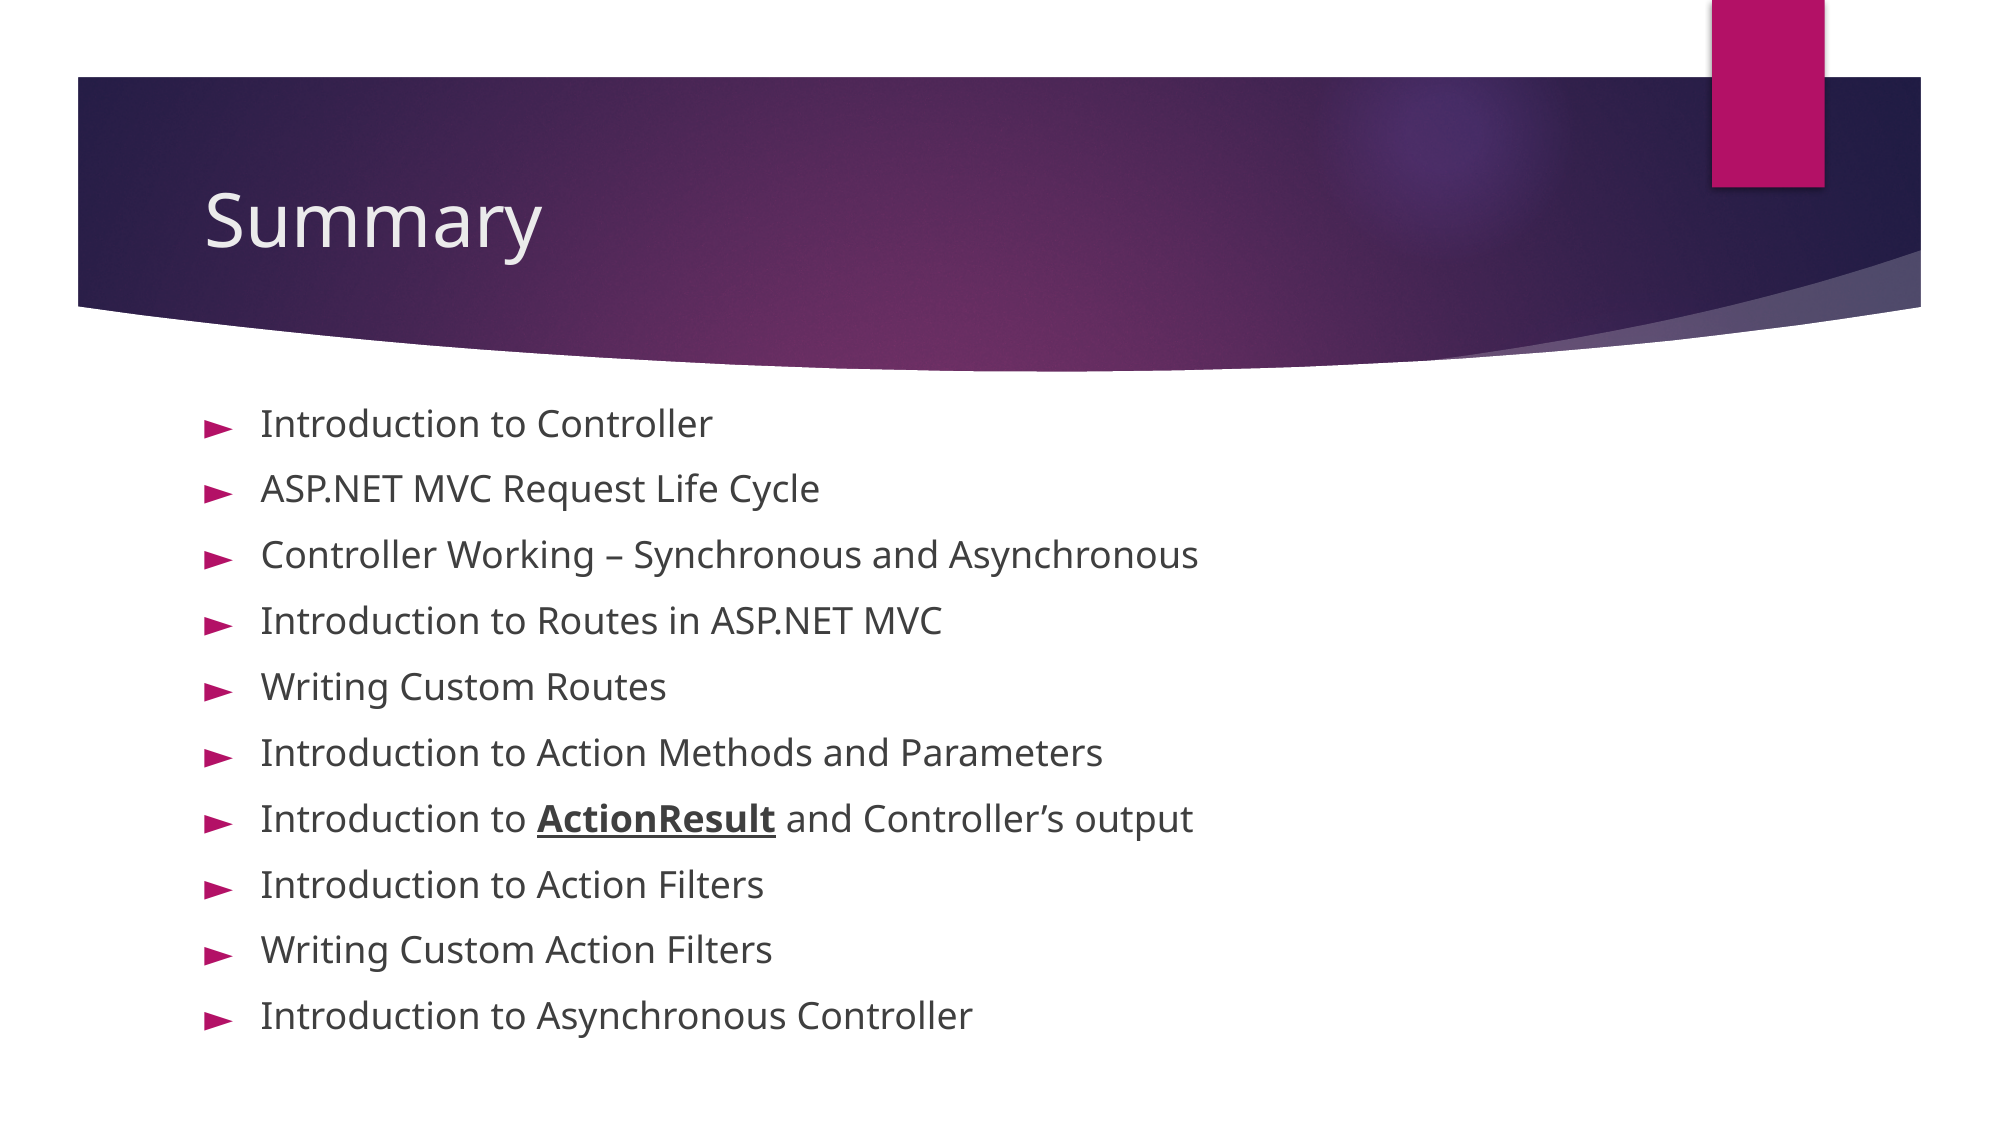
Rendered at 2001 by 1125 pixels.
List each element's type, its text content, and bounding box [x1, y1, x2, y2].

list Introduction to Controller ASP.NET MVC Request Life Cycle Controller Working – Synchronous and Asynchronous Introduction to Routes in ASP.NET MVC Writing Custom Routes Introduction to Action Methods and Parameters Introduction to ActionResult and Controller’s output Introduction to Action Filters Writing Custom Action Filters Introduction to Asynchronous Controller [189, 392, 1638, 1098]
title Summary [189, 159, 1627, 276]
text_box [1521, 315, 1734, 354]
picture [79, 78, 1920, 371]
